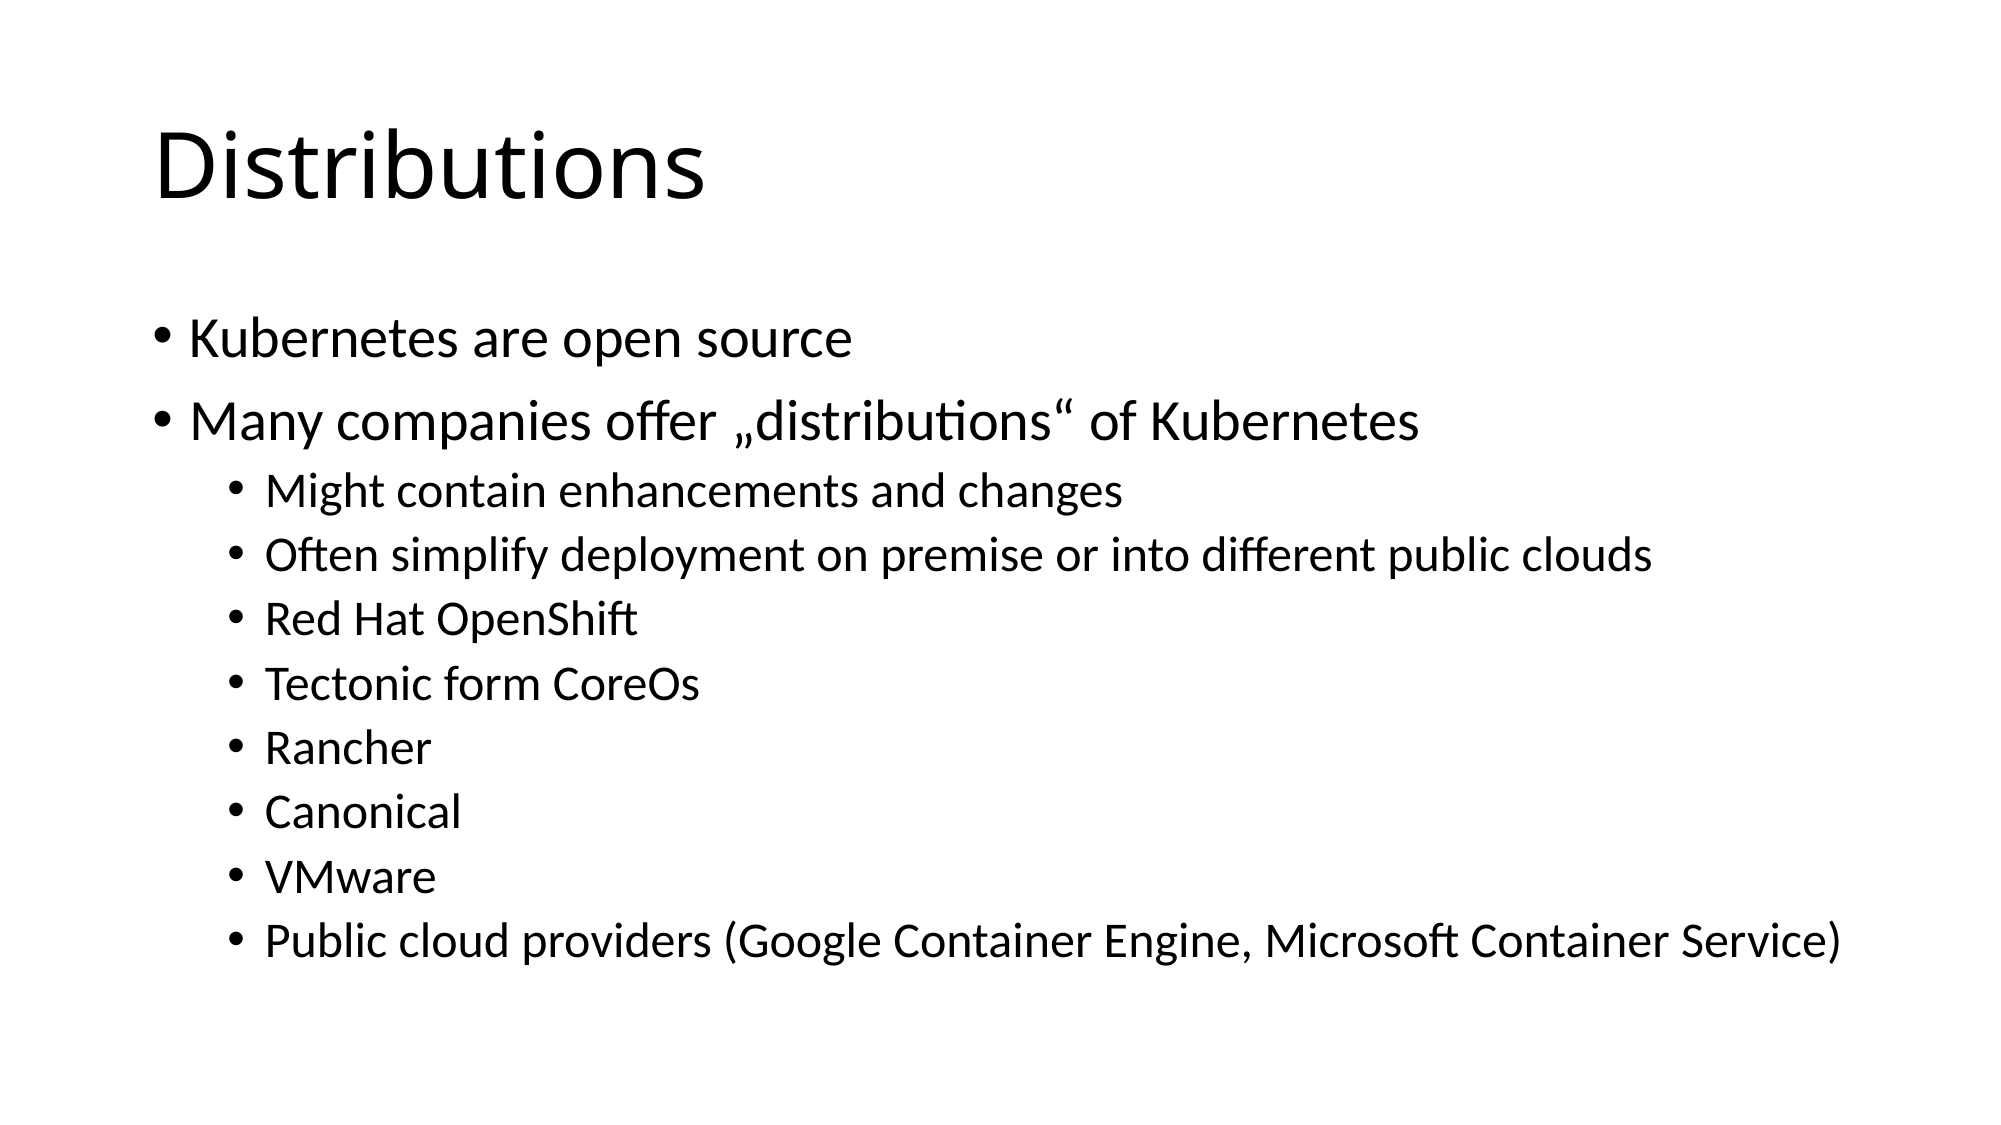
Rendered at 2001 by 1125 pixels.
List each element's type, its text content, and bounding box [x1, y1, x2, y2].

list Kubernetes are open source Many companies offer „distributions“ of Kubernetes Might contain enhancements and changes Often simplify deployment on premise or into different public clouds Red Hat OpenShift Tectonic form CoreOs Rancher Canonical VMware Public cloud providers (Google Container Engine, Microsoft Container Service) [137, 299, 1863, 1014]
title Distributions [137, 59, 1863, 278]
